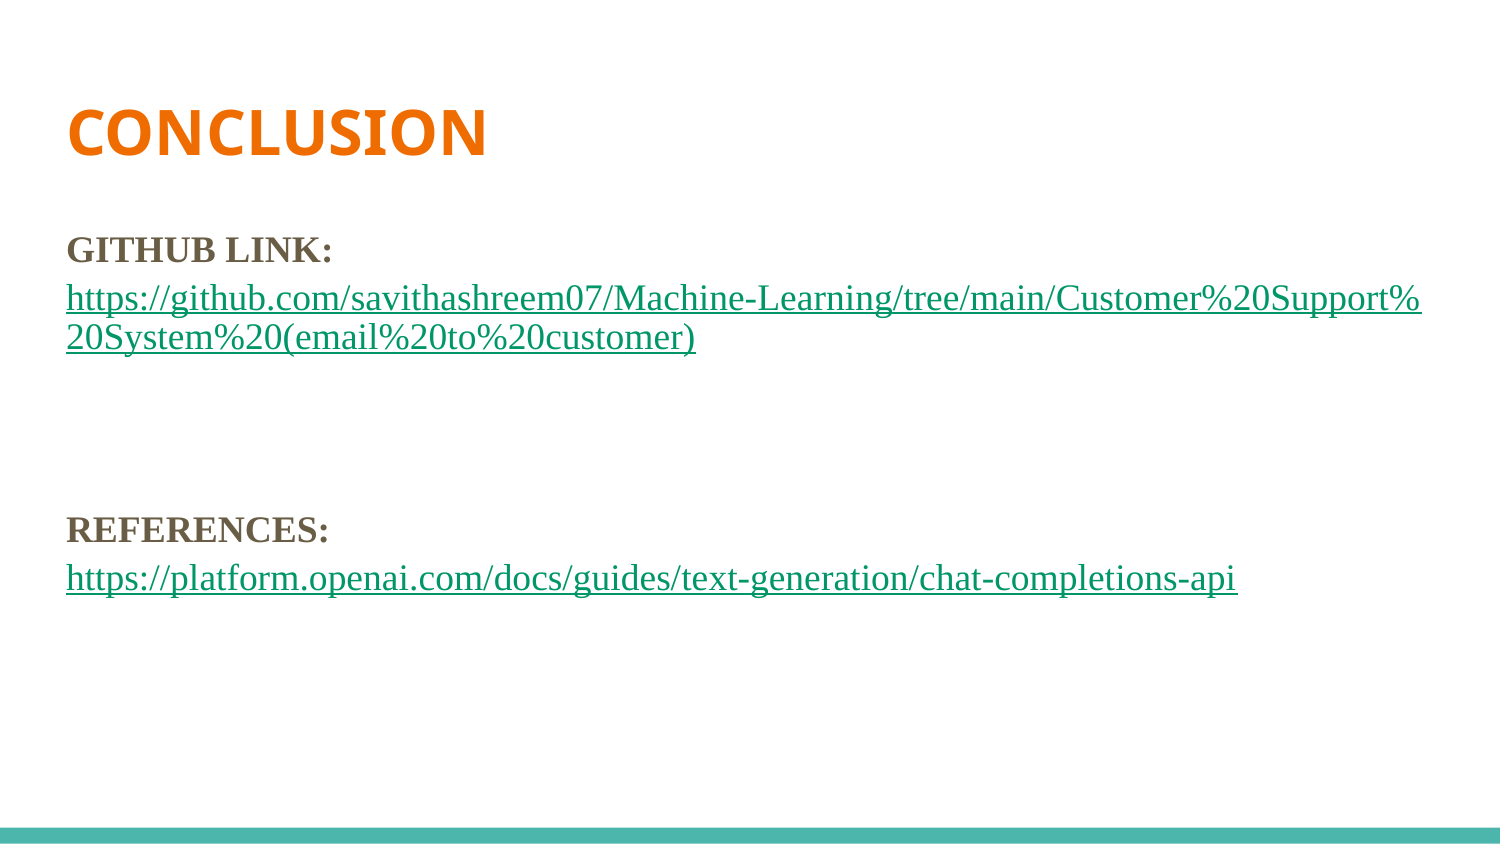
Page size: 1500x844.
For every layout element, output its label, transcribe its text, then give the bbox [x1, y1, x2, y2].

list GITHUB LINK: https://github.com/savithashreem07/Machine-Learning/tree/main/Customer%20Support%20System%20(email%20to%20customer) REFERENCES: https://platform.openai.com/docs/guides/text-generation/chat-completions-api [51, 207, 1449, 750]
title CONCLUSION [51, 72, 1449, 189]
